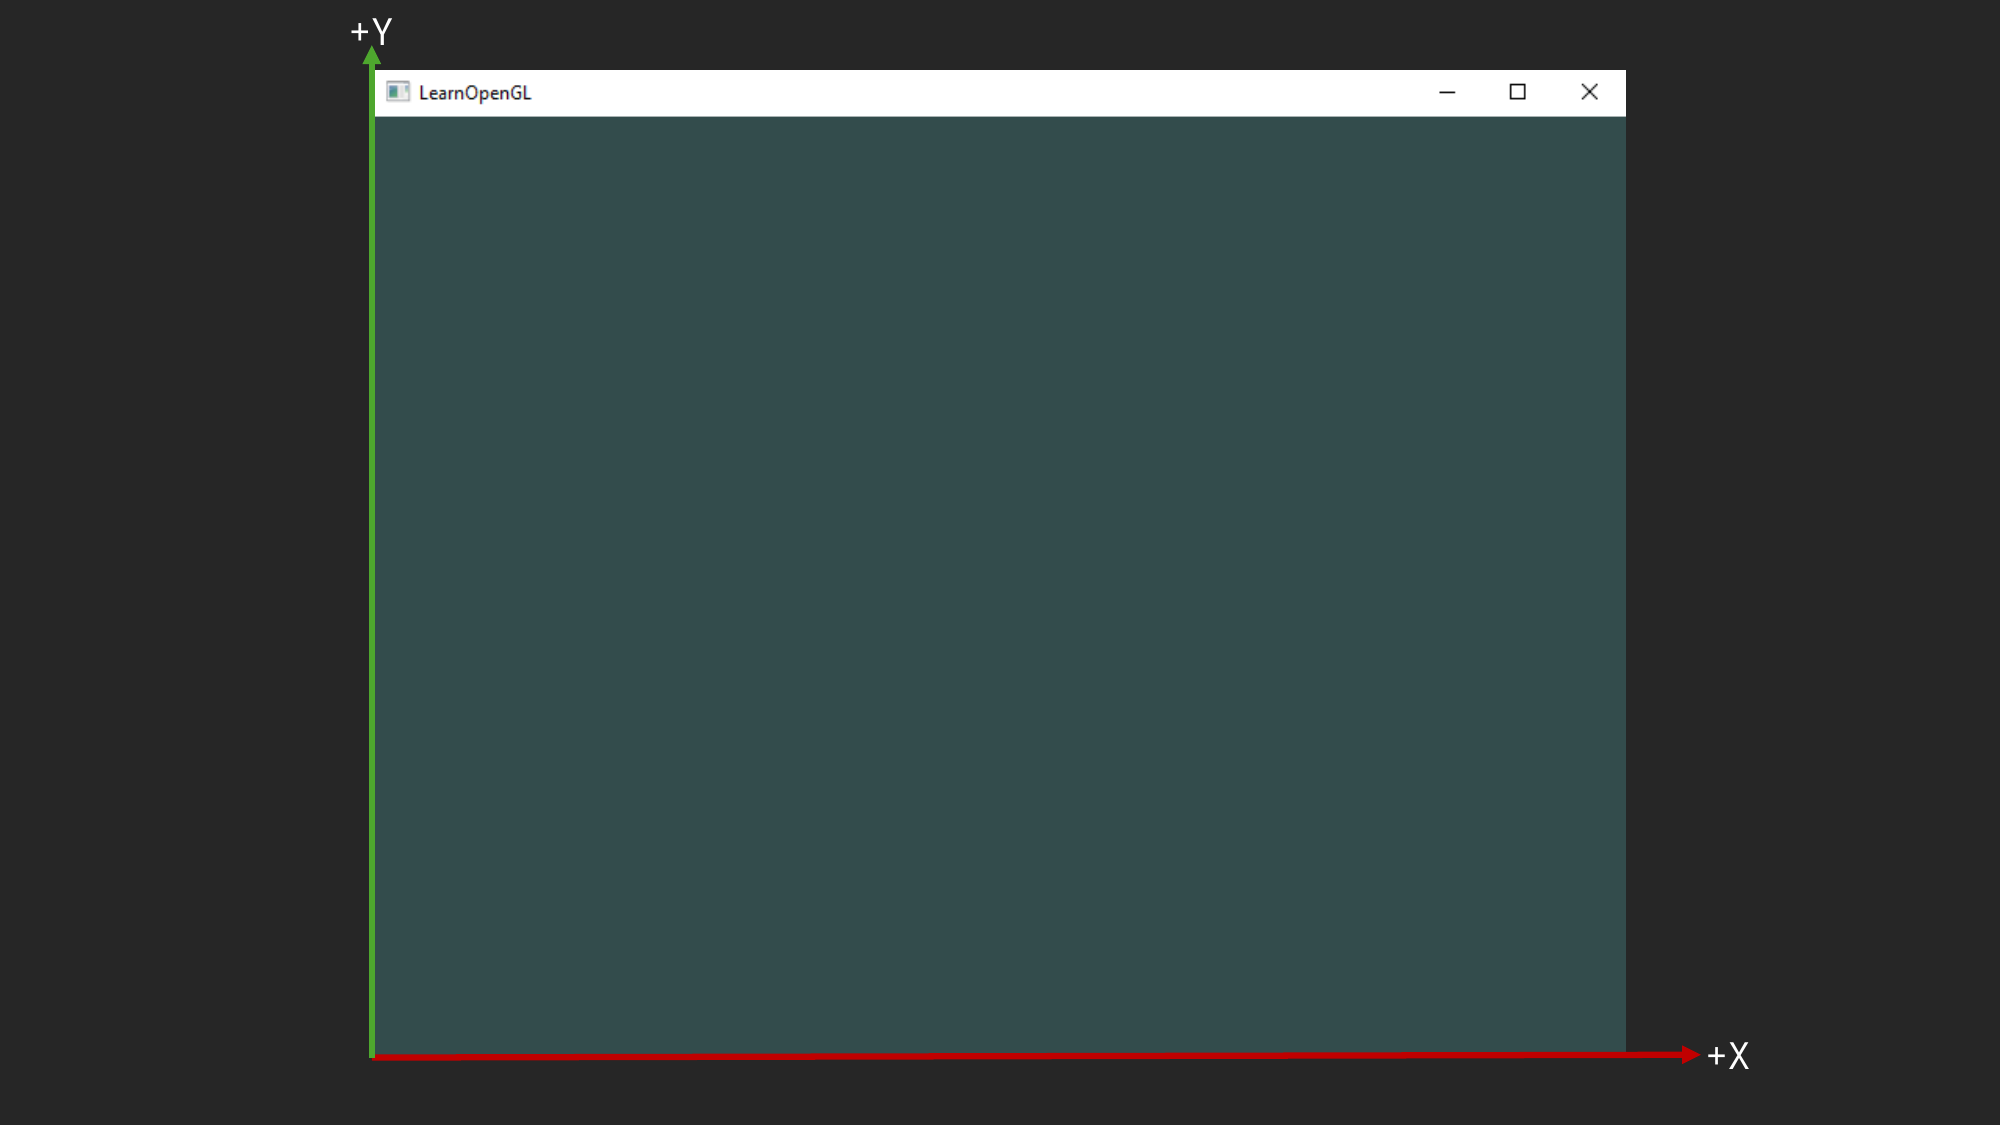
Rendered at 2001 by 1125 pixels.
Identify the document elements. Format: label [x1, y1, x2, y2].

text_box [0, 0, 2000, 1125]
text_box [334, 0, 1765, 1087]
